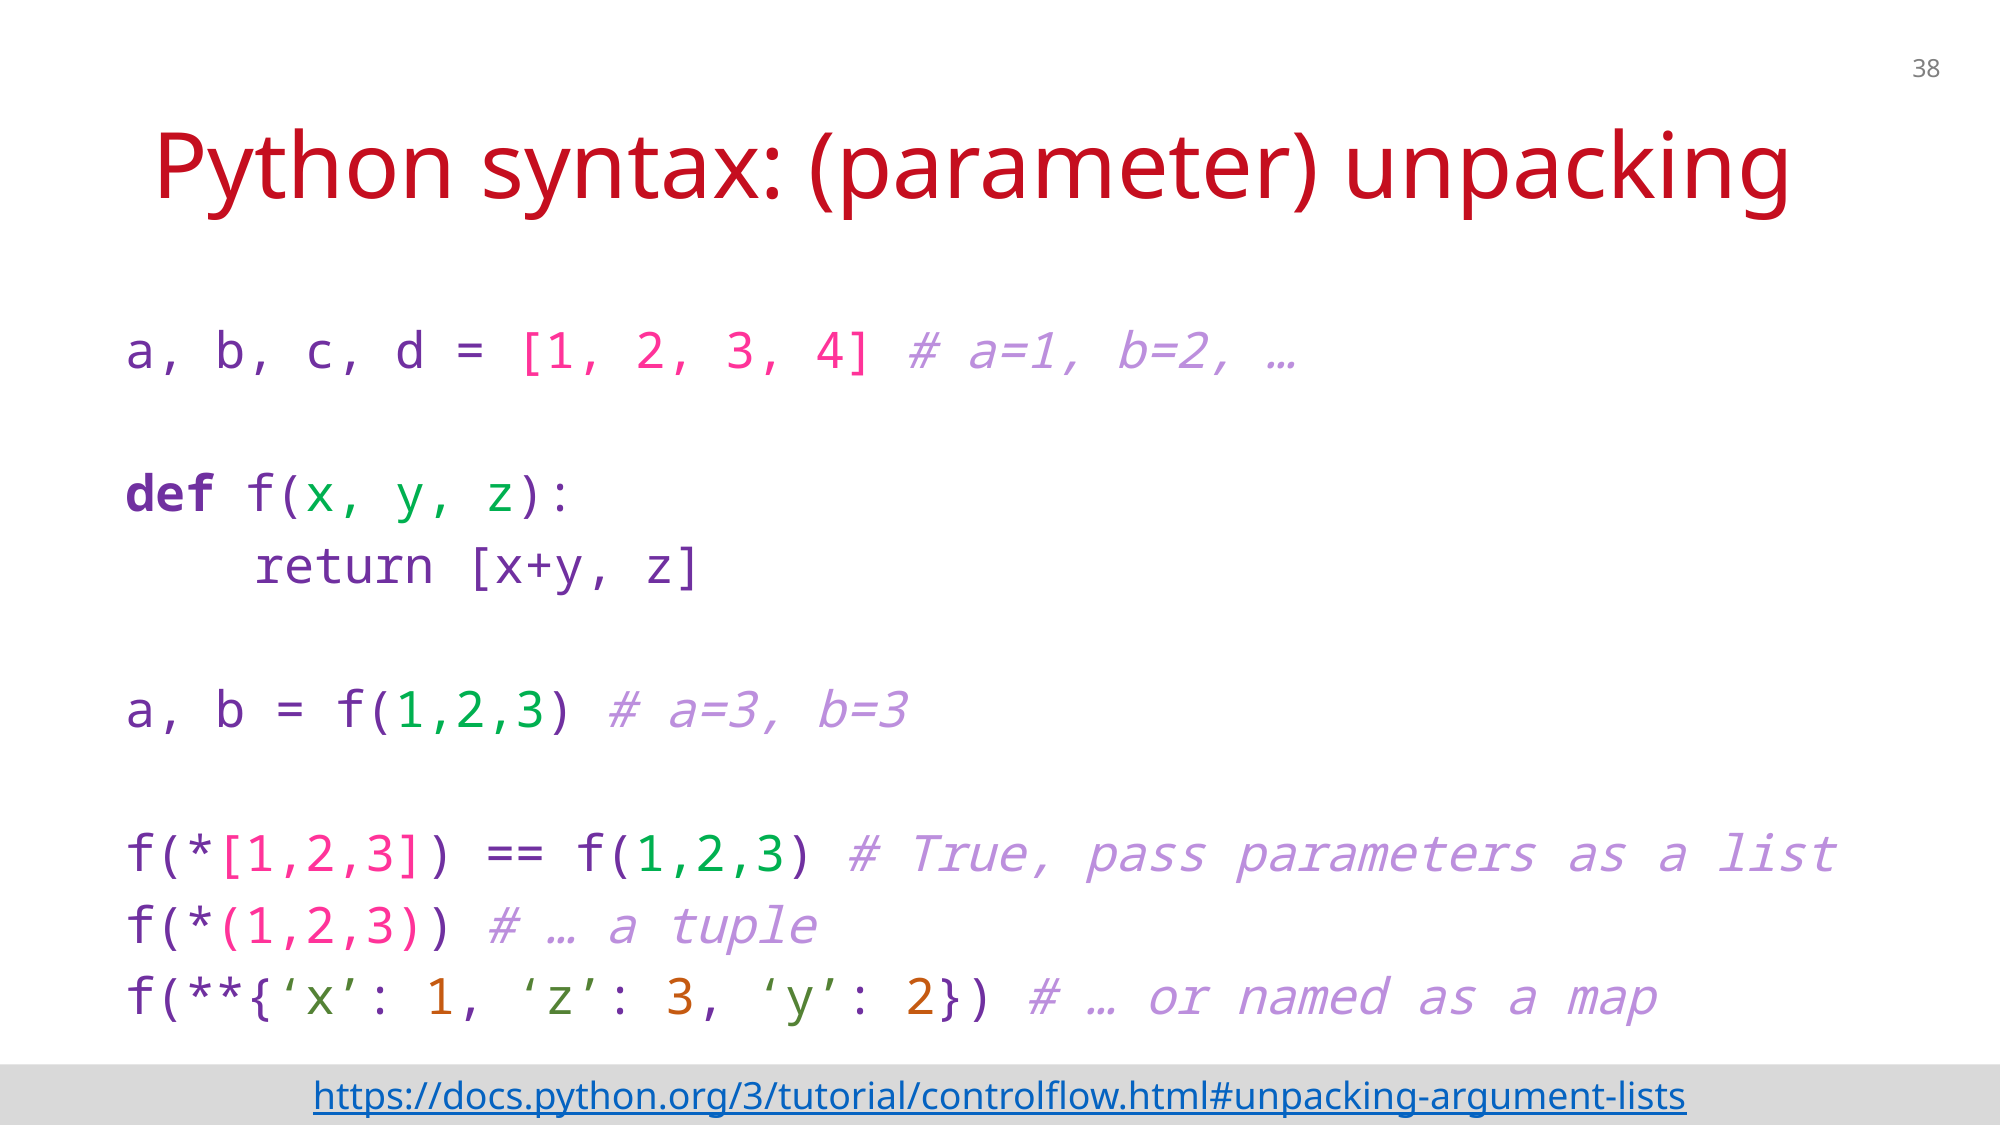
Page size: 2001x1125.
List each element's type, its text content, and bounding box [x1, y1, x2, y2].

list a, b, c, d = [1, 2, 3, 4] # a=1, b=2, … def f(x, y, z): return [x+y, z] a, b = f(1,2,3) # a=3, b=3 f(*[1,2,3]) == f(1,2,3) # True, pass parameters as a list f(*(1,2,3)) # … a tuple f(**{‘x’: 1, ‘z’: 3, ‘y’: 2}) # … or named as a map [110, 239, 2000, 1037]
title Python syntax: (parameter) unpacking [137, 59, 1863, 239]
text_box https://docs.python.org/3/tutorial/controlflow.html#unpacking-argument-lists [0, 1064, 2000, 1125]
slide_number 38 [1505, 39, 1956, 100]
